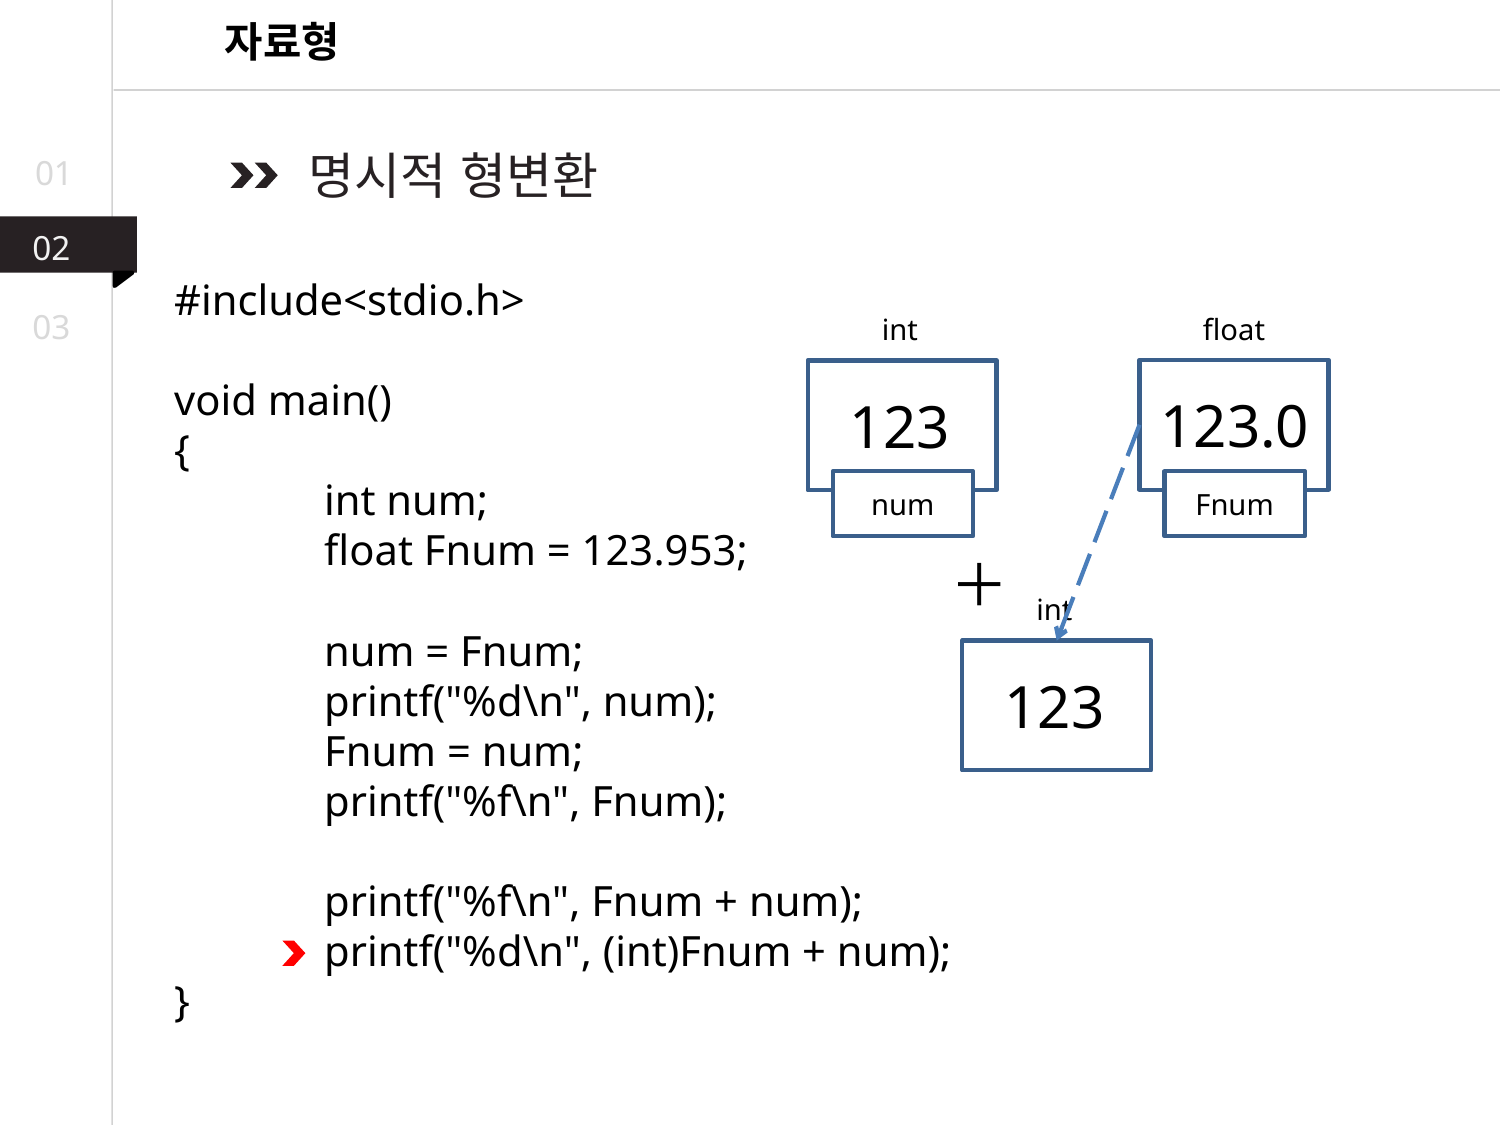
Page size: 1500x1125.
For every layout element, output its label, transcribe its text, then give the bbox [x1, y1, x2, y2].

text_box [1056, 424, 1140, 641]
text_box [228, 160, 246, 191]
text_box 123 [989, 662, 1120, 748]
text_box 자료형 [121, 8, 443, 74]
text_box 123 [835, 382, 965, 468]
text_box int [867, 303, 933, 354]
text_box #include<stdio.h> void main() { int num; float Fnum = 123.953; num = Fnum; printf("%d\n", num); Fnum = num; printf("%f\n", Fnum); printf("%f\n", Fnum + num); printf("%d\n", (int)Fnum + num); } [159, 266, 1353, 1032]
text_box ＋ [935, 540, 1024, 626]
text_box 명시적 형변환 [246, 137, 637, 213]
text_box 03 [17, 298, 92, 354]
text_box [806, 358, 999, 492]
text_box Fnum [1162, 469, 1307, 538]
text_box 01 [20, 144, 107, 200]
text_box [1137, 358, 1331, 492]
text_box [960, 638, 1153, 772]
text_box 02 [17, 219, 92, 275]
text_box float [1188, 303, 1280, 354]
text_box [117, 270, 135, 287]
text_box [0, 214, 107, 275]
text_box [280, 938, 307, 968]
text_box num [831, 469, 975, 538]
text_box [117, 214, 139, 275]
text_box int [1021, 583, 1051, 634]
